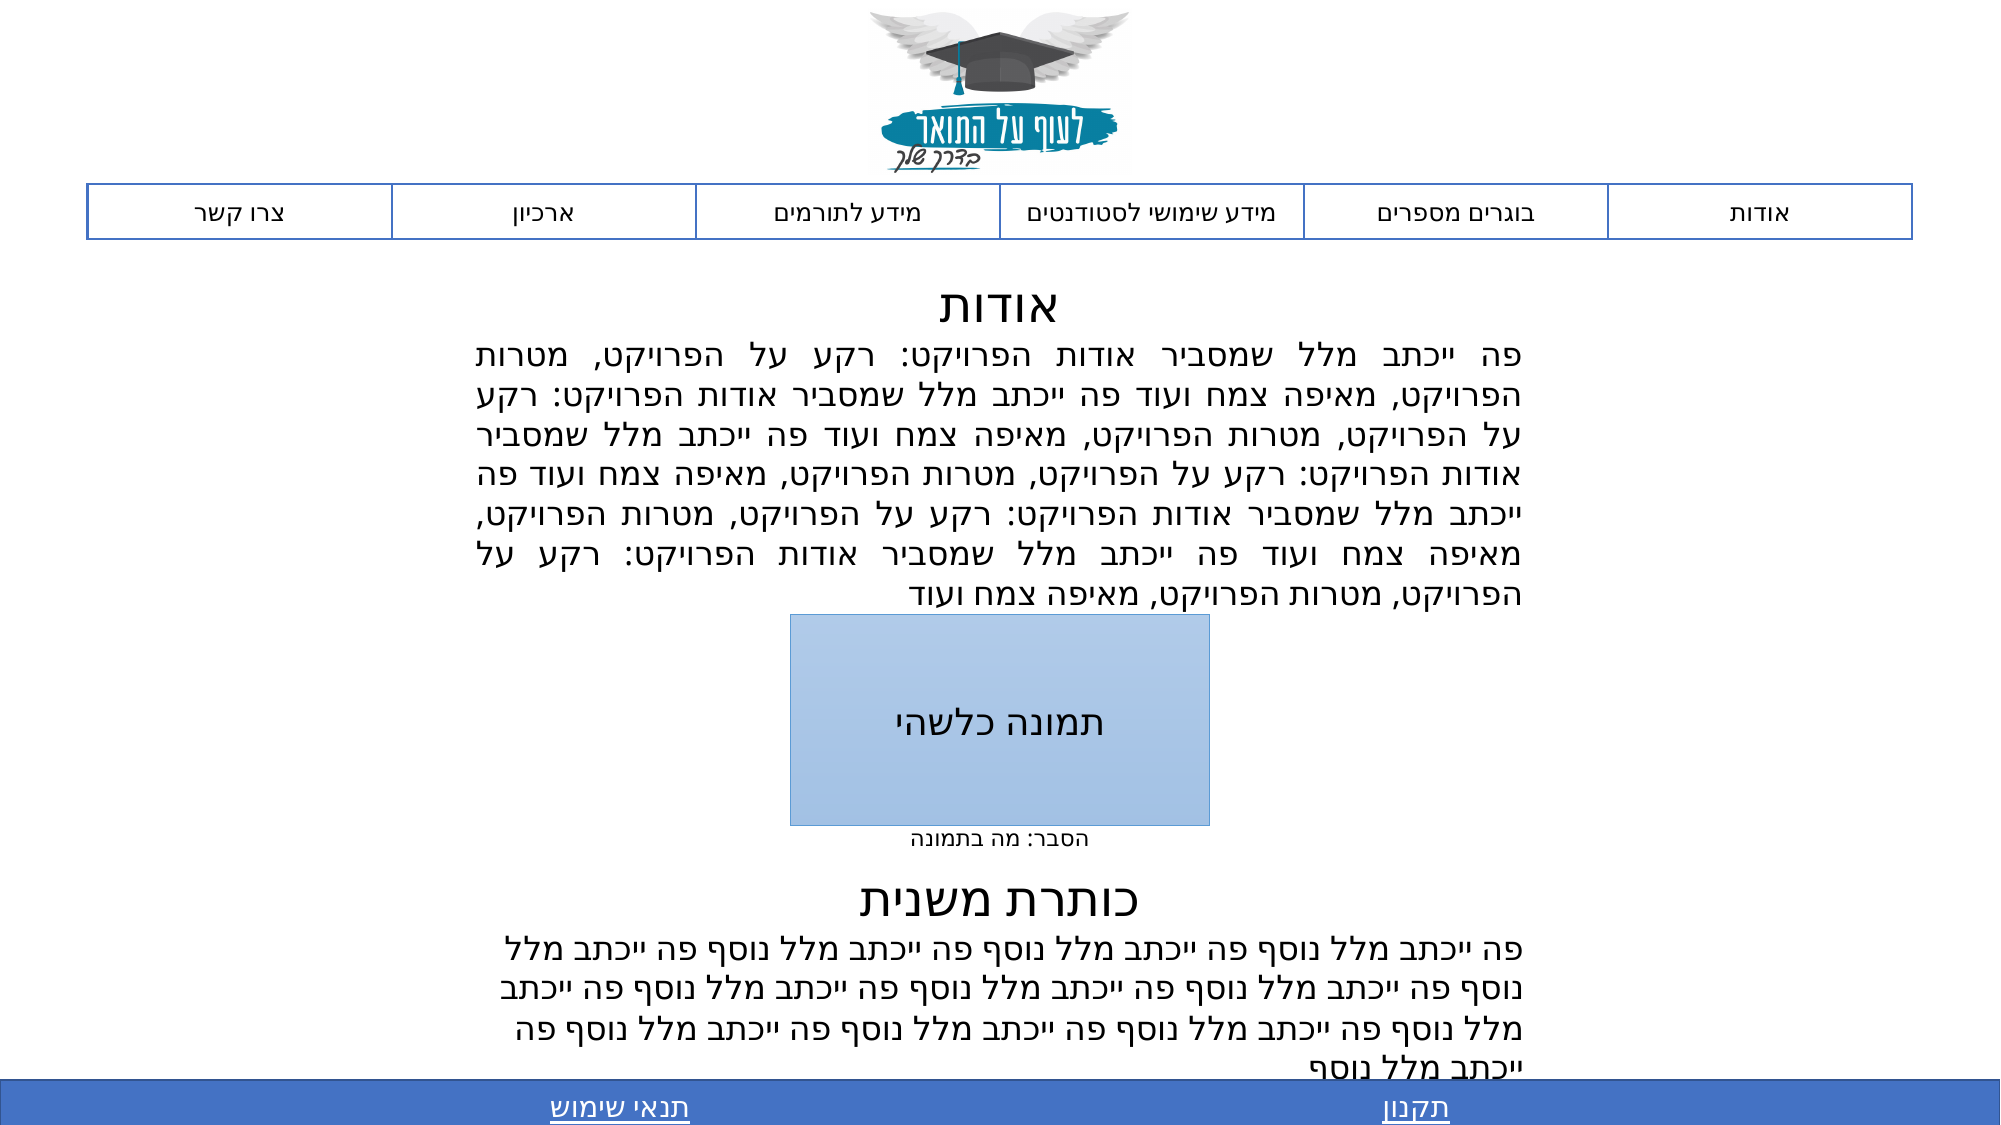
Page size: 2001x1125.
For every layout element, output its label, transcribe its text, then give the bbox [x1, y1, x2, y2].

text_box הסבר: מה בתמונה [741, 816, 1259, 859]
text_box תקנון תנאי שימוש [0, 1079, 2000, 1125]
text_box אודות פה ייכתב מלל שמסביר אודות הפרויקט: רקע על הפרויקט, מטרות הפרויקט, מאיפה צמח ועוד פה ייכתב מלל שמסביר אודות הפרויקט: רקע על הפרויקט, מטרות הפרויקט, מאיפה צמח ועוד פה ייכתב מלל שמסביר אודות הפרויקט: רקע על הפרויקט, מטרות הפרויקט, מאיפה צמח ועוד פה ייכתב מלל שמסביר אודות הפרויקט: רקע על הפרויקט, מטרות הפרויקט, מאיפה צמח ועוד פה ייכתב מלל שמסביר אודות הפרויקט: רקע על הפרויקט, מטרות הפרויקט, מאיפה צמח ועוד [461, 265, 1539, 620]
picture [868, 8, 1132, 175]
text_box כותרת משנית פה ייכתב מלל נוסף פה ייכתב מלל נוסף פה ייכתב מלל נוסף פה ייכתב מלל נוסף פה ייכתב מלל נוסף פה ייכתב מלל נוסף פה ייכתב מלל נוסף פה ייכתב מלל נוסף פה ייכתב מלל נוסף פה ייכתב מלל נוסף פה ייכתב מלל נוסף פה ייכתב מלל נוסף [461, 859, 1539, 1079]
text_box תמונה כלשהי [790, 614, 1210, 816]
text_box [87, 184, 1913, 240]
